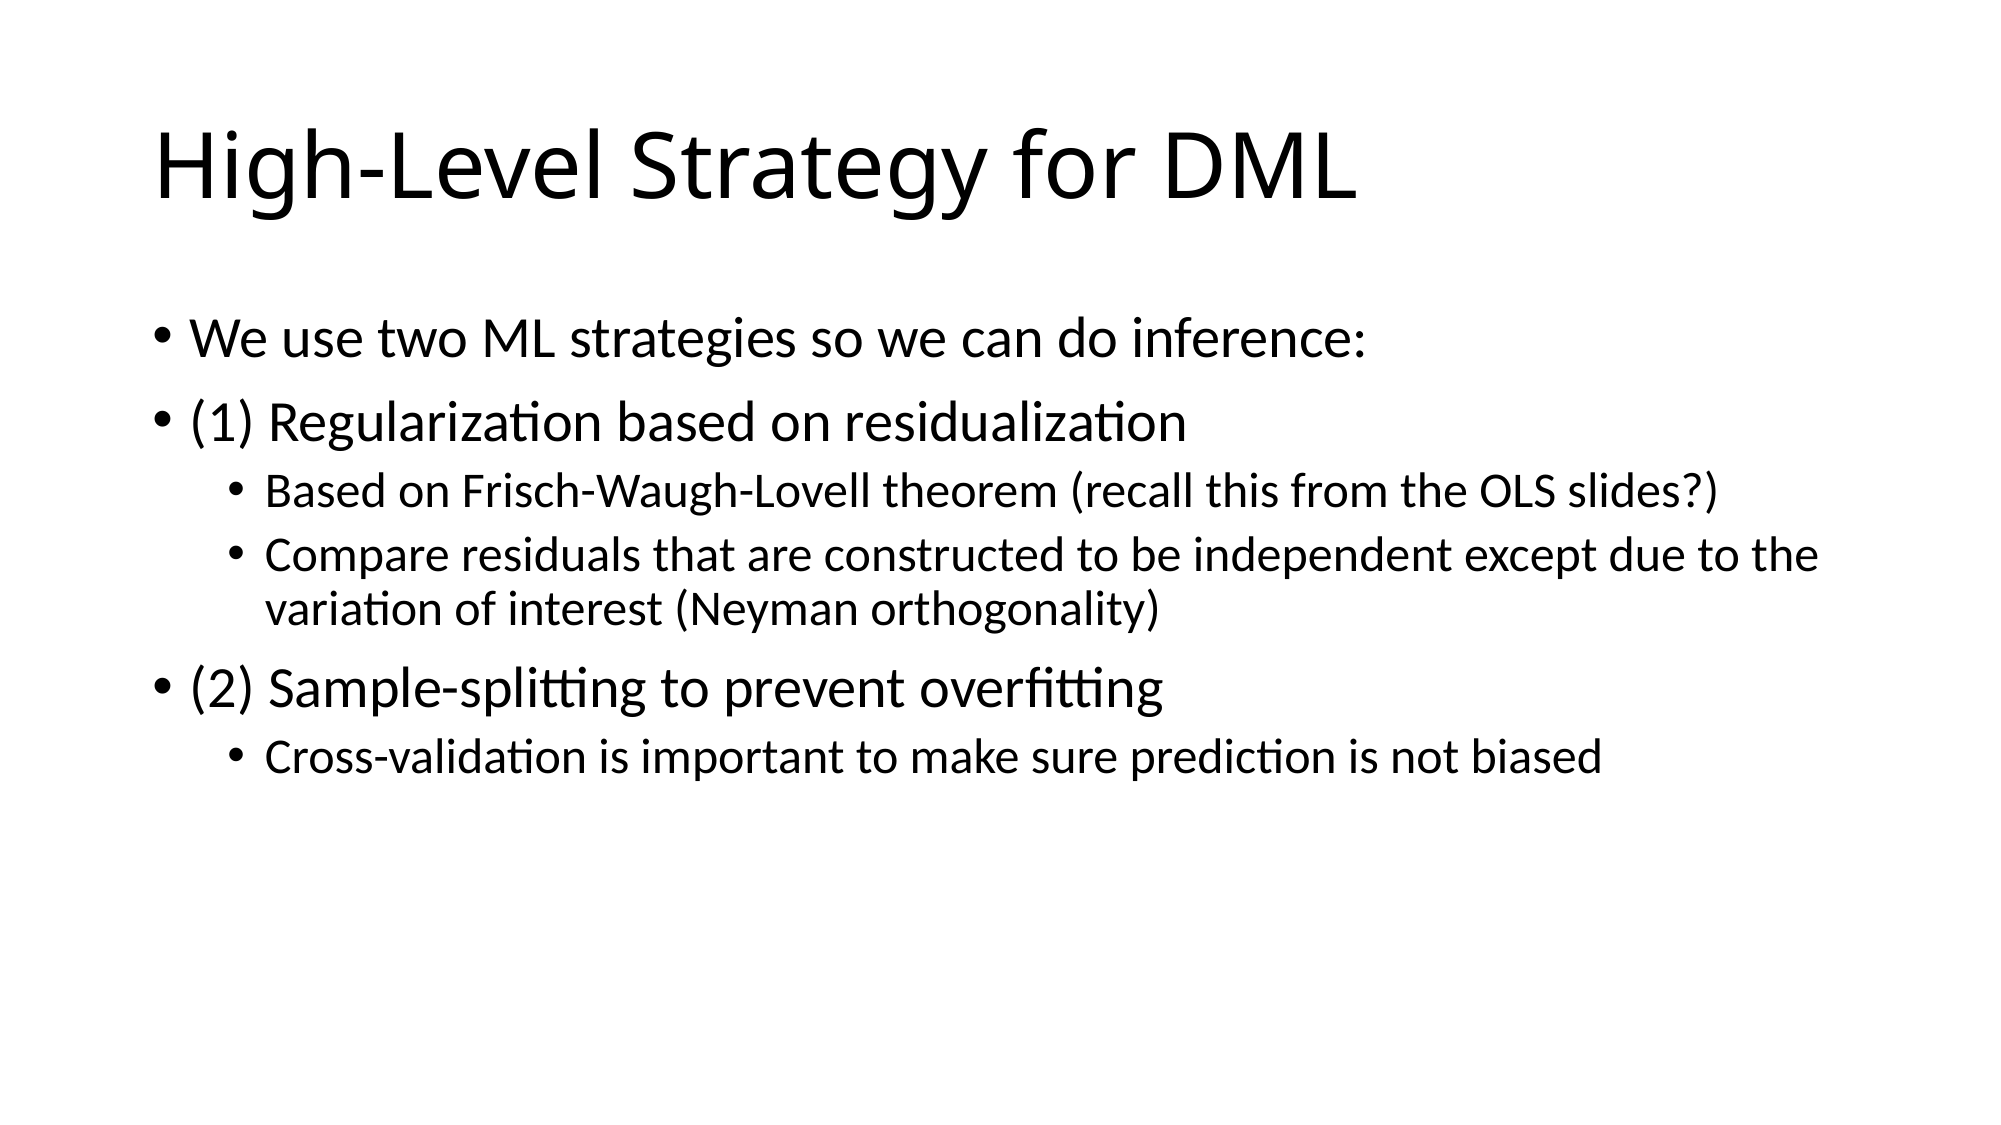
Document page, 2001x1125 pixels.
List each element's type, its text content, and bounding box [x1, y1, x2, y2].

list We use two ML strategies so we can do inference: (1) Regularization based on residualization Based on Frisch-Waugh-Lovell theorem (recall this from the OLS slides?) Compare residuals that are constructed to be independent except due to the variation of interest (Neyman orthogonality) (2) Sample-splitting to prevent overfitting Cross-validation is important to make sure prediction is not biased [137, 299, 1863, 1014]
title High-Level Strategy for DML [137, 59, 1863, 278]
